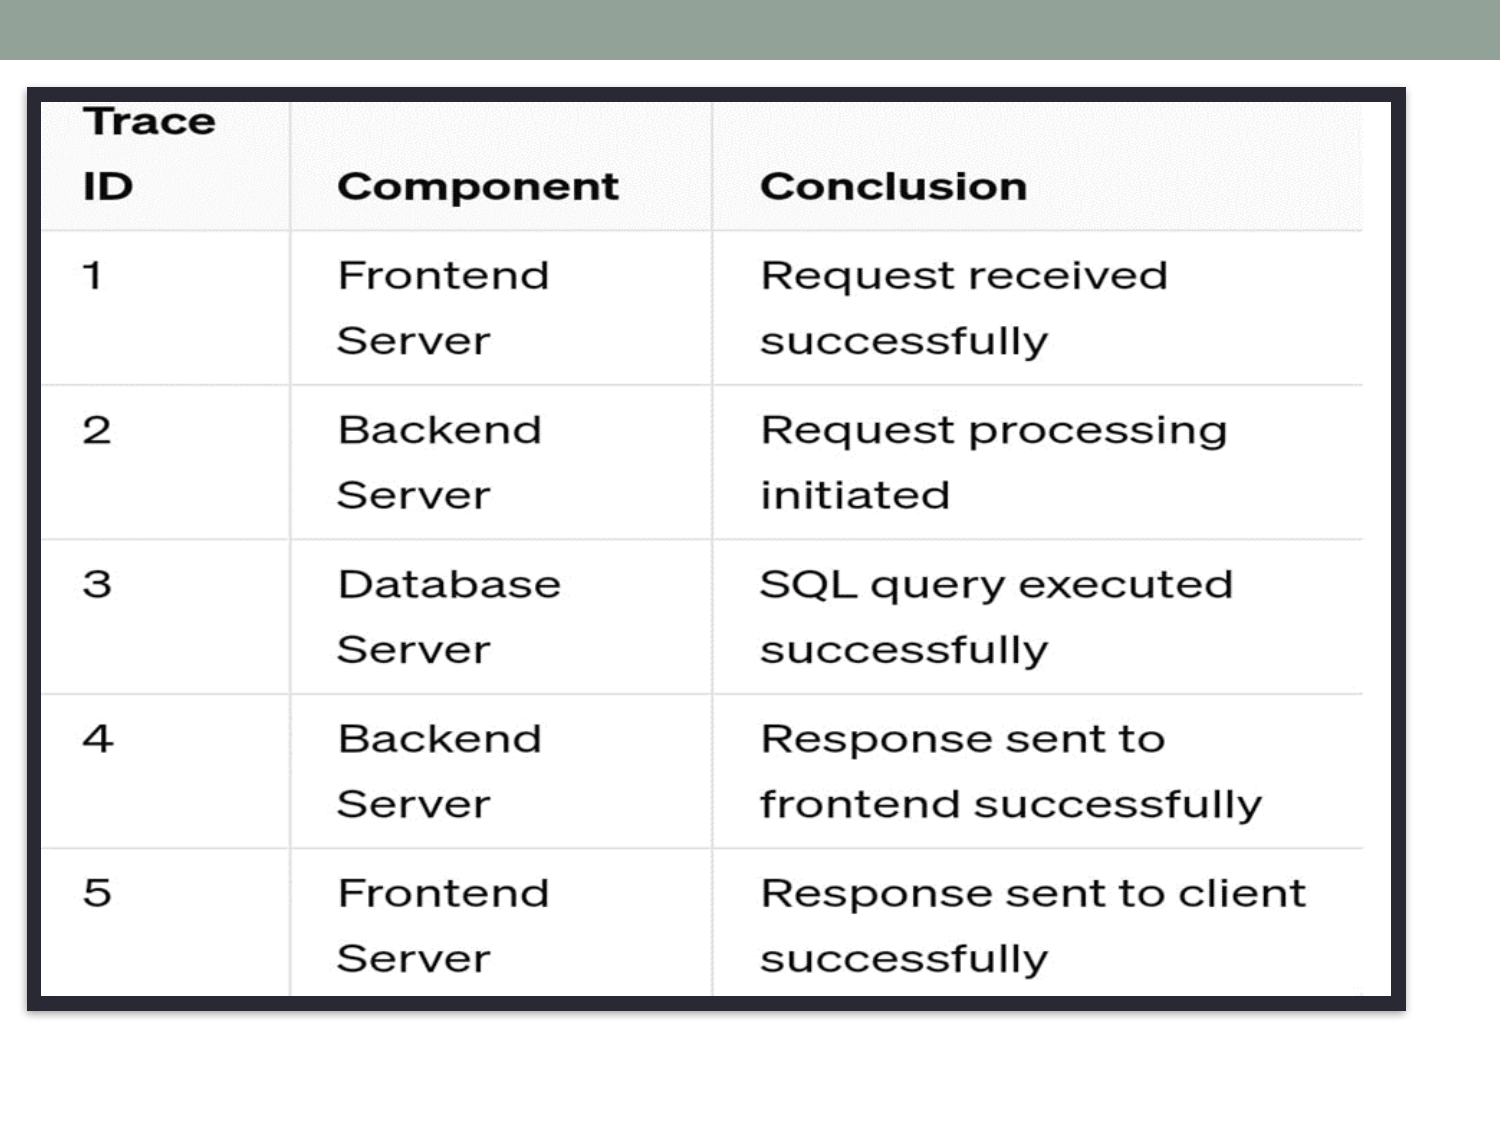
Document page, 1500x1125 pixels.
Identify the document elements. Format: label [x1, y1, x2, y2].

list [40, 101, 1392, 997]
